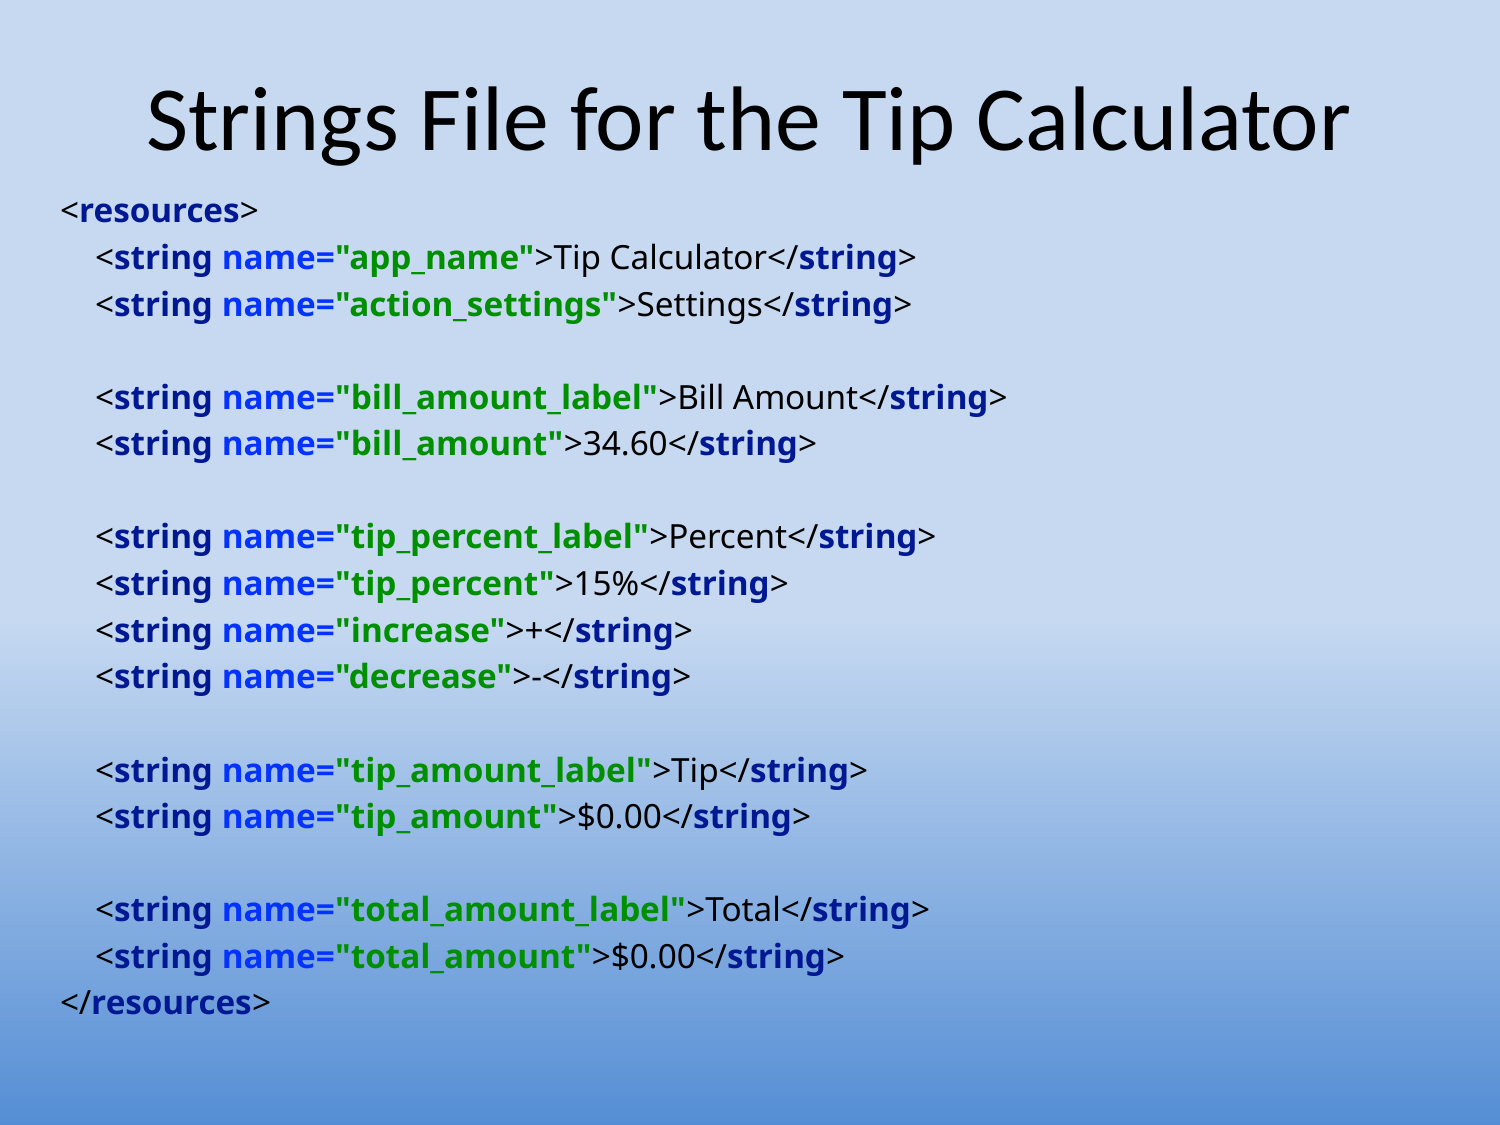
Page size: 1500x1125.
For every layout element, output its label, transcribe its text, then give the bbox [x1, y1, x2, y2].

list <resources> <string name="app_name">Tip Calculator</string> <string name="action_settings">Settings</string> <string name="bill_amount_label">Bill Amount</string> <string name="bill_amount">34.60</string> <string name="tip_percent_label">Percent</string> <string name="tip_percent">15%</string> <string name="increase">+</string> <string name="decrease">-</string> <string name="tip_amount_label">Tip</string> <string name="tip_amount">$0.00</string> <string name="total_amount_label">Total</string> <string name="total_amount">$0.00</string> </resources> [45, 182, 1472, 1057]
title Strings File for the Tip Calculator [75, 45, 1425, 182]
